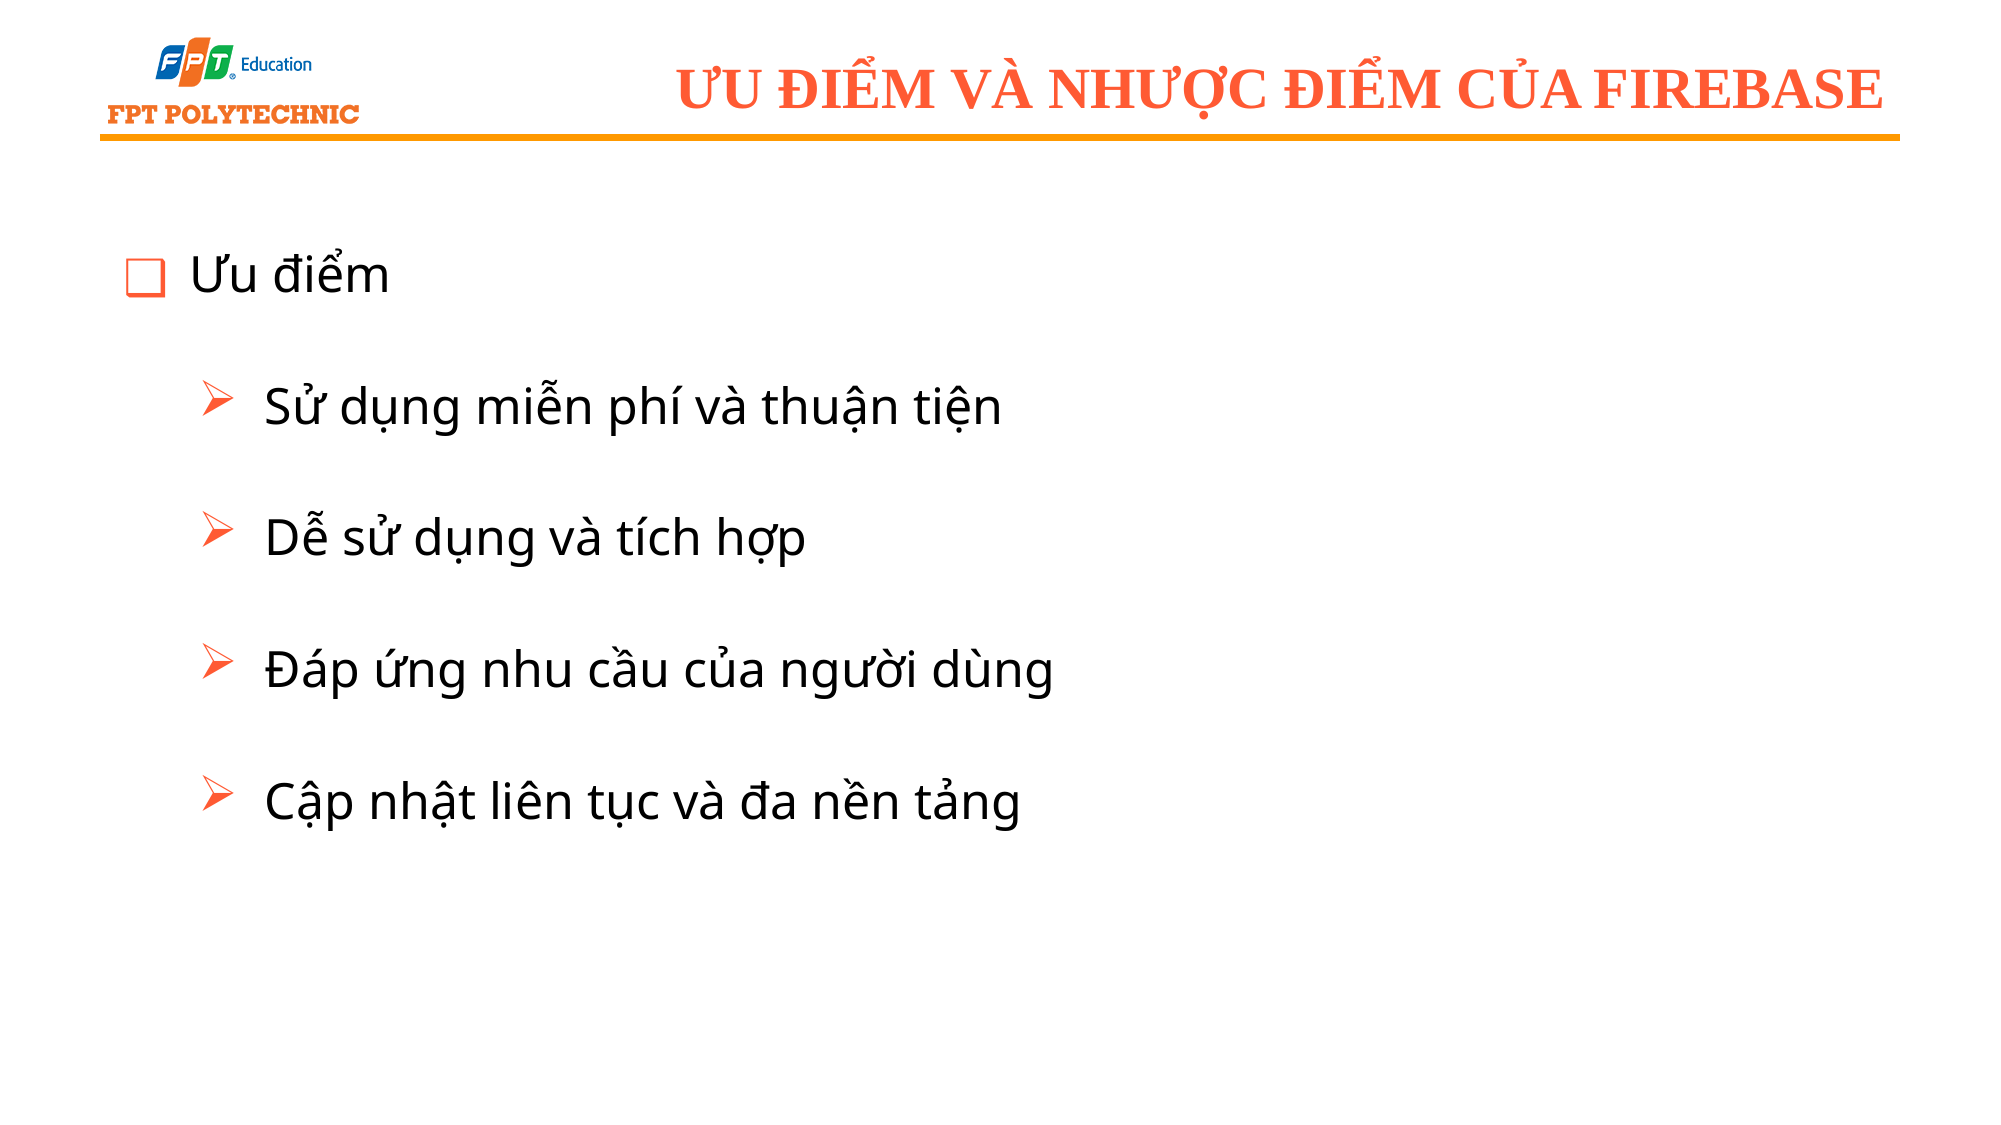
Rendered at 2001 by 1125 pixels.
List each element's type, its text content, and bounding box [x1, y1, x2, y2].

picture [99, 25, 367, 134]
title ưu điểm và nhược điểm của Firebase [366, 45, 1900, 125]
picture [99, 135, 367, 143]
list Ưu điểm Sử dụng miễn phí và thuận tiện Dễ sử dụng và tích hợp Đáp ứng nhu cầu của người dùng Cập nhật liên tục và đa nền tảng [99, 174, 1170, 718]
